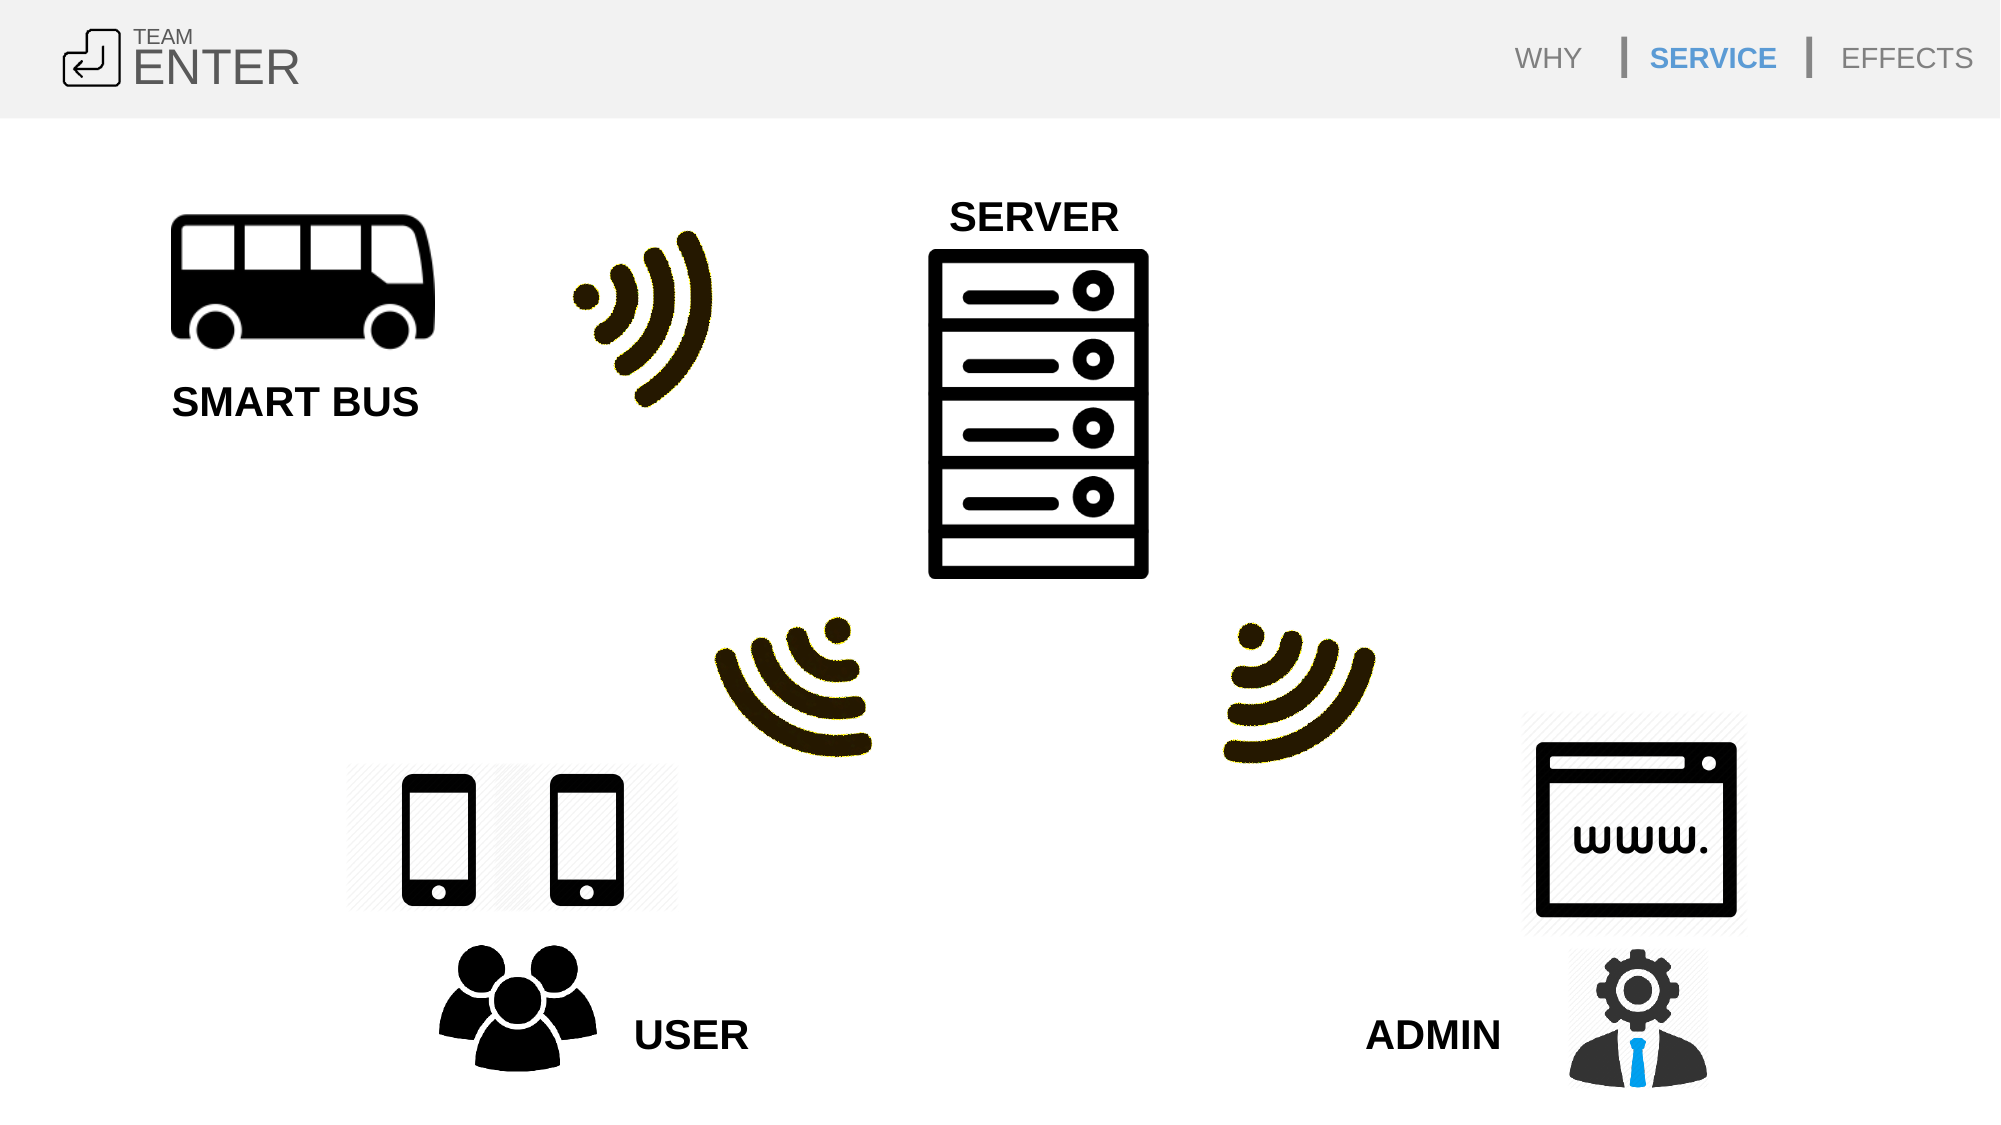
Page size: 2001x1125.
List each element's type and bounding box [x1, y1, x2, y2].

picture [1147, 544, 1416, 813]
picture [677, 542, 942, 807]
text_box [0, 0, 2000, 119]
text_box [1349, 710, 1748, 1089]
text_box [344, 762, 766, 1089]
picture [518, 191, 755, 429]
text_box [155, 151, 437, 433]
text_box [873, 181, 1203, 579]
